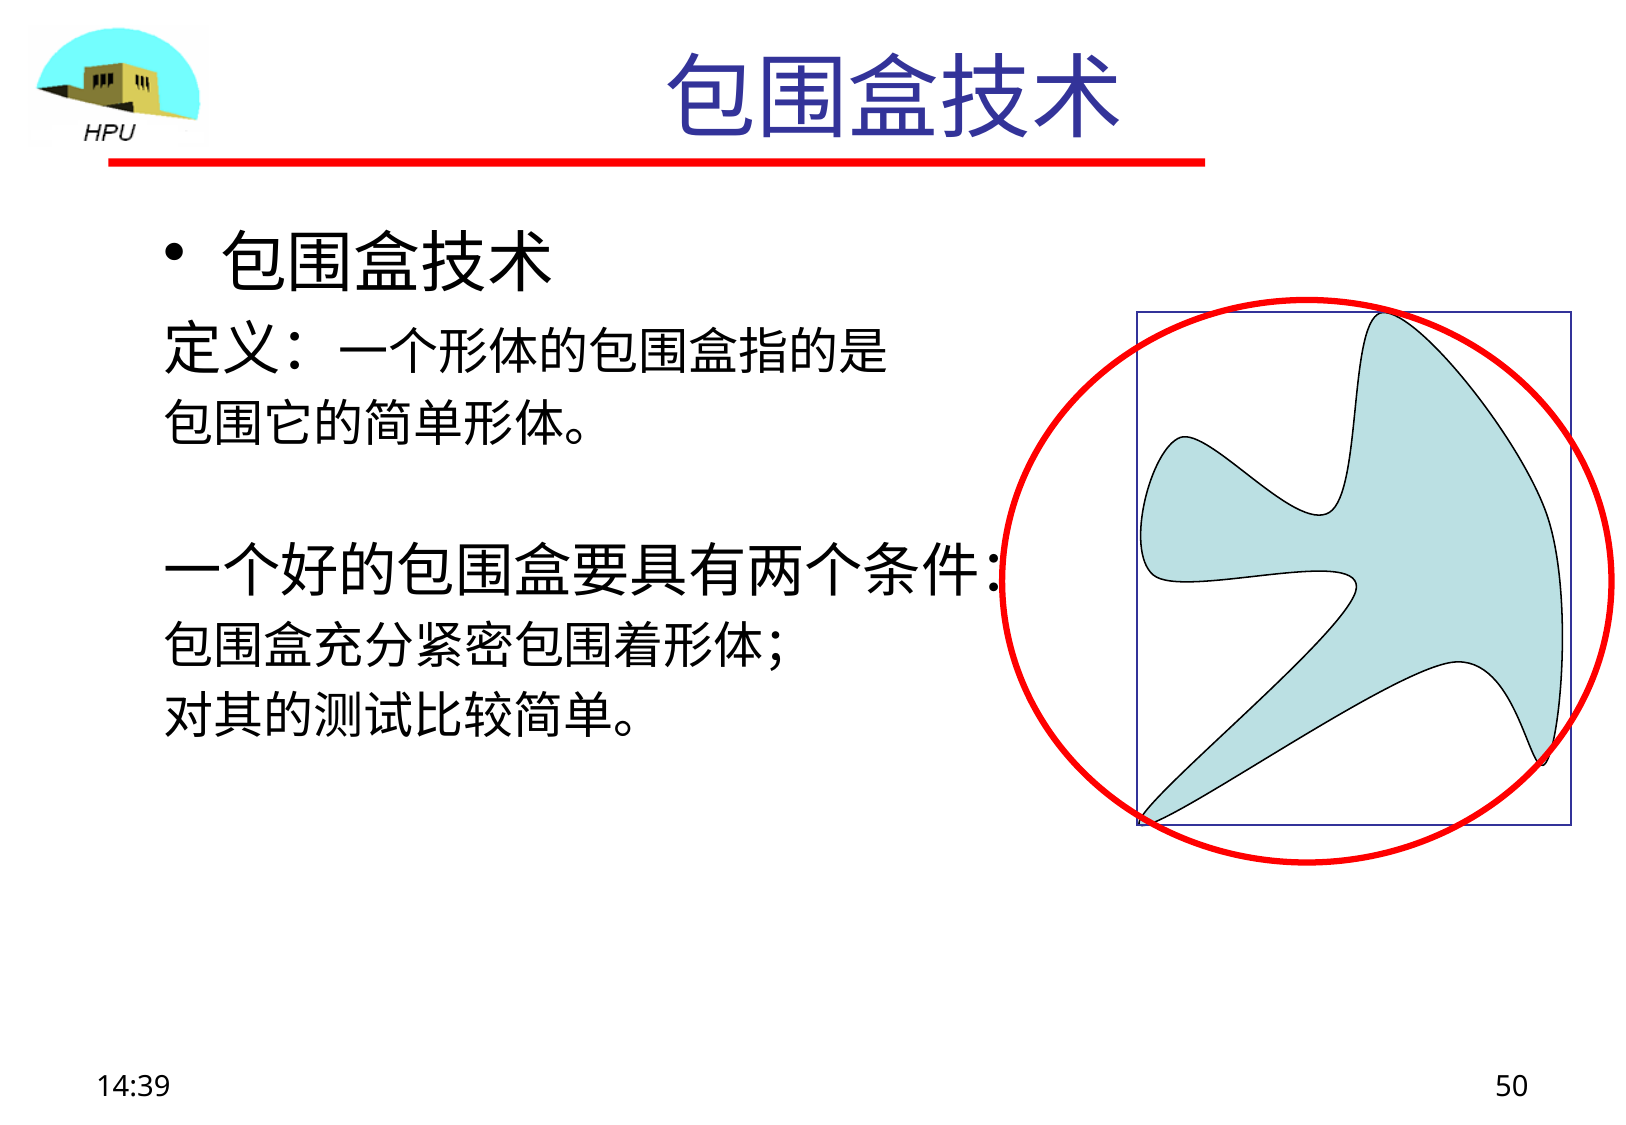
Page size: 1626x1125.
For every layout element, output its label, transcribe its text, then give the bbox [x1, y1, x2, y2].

text_box [1461, 723, 1571, 825]
slide_number 50 [1164, 1059, 1544, 1113]
text_box [1399, 312, 1571, 439]
picture [27, 24, 203, 154]
text_box [1137, 312, 1215, 347]
text_box [1002, 299, 1612, 863]
title 包围盒技术 [203, 0, 1585, 188]
text_box [1137, 816, 1153, 825]
list 包围盒技术 定义：一个形体的包围盒指的是 包围它的简单形体。 一个好的包围盒要具有两个条件： 包围盒充分紧密包围着形体； 对其的测试比较简单。 [148, 212, 1192, 938]
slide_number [81, 1059, 461, 1113]
